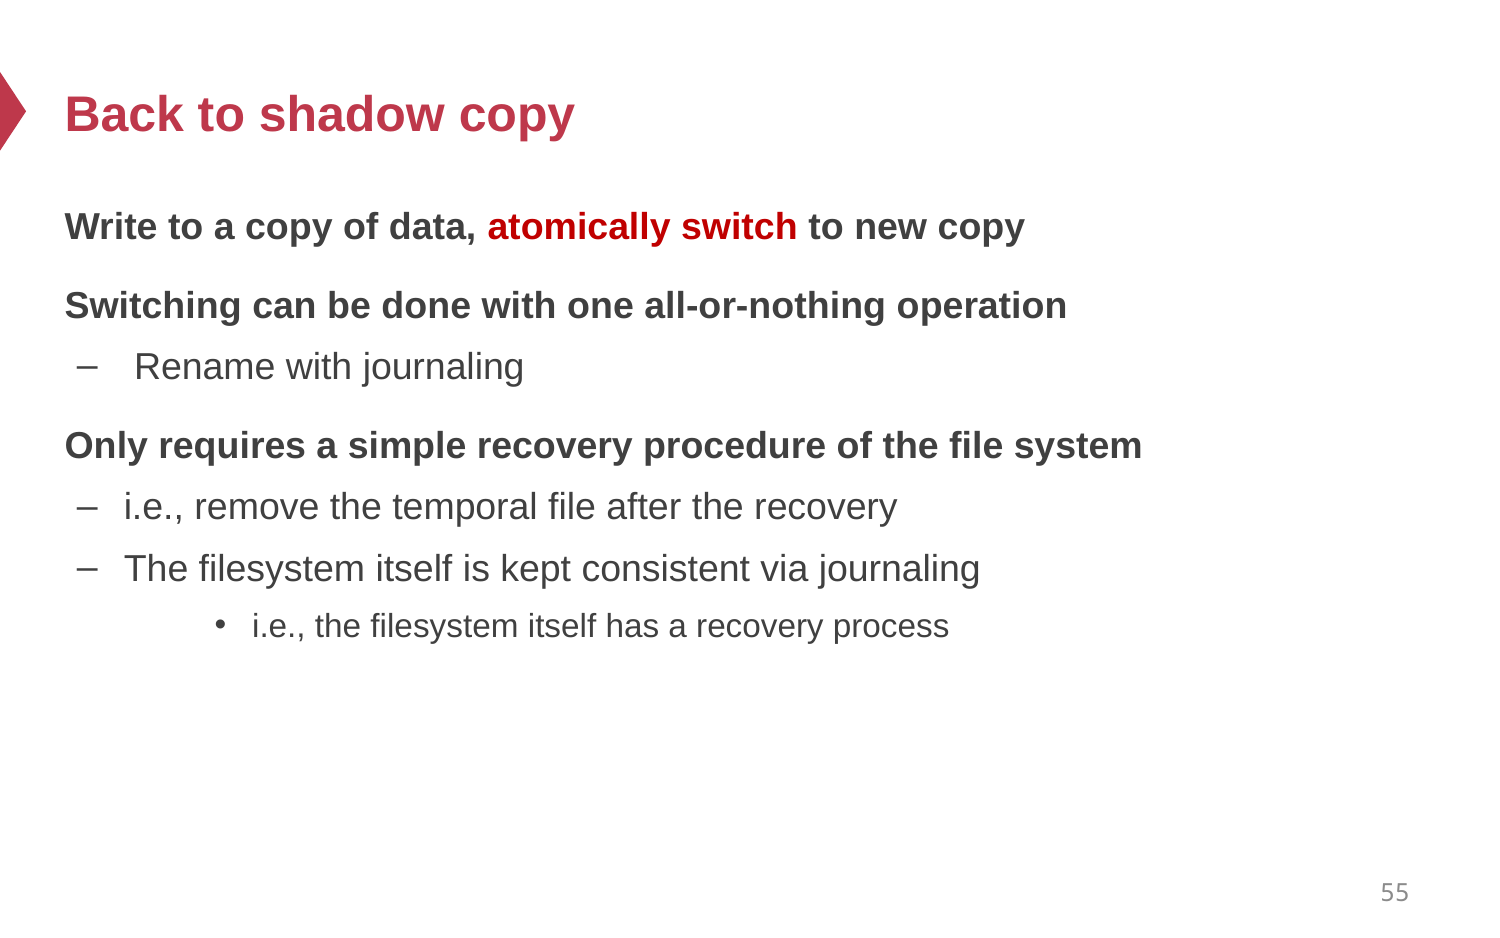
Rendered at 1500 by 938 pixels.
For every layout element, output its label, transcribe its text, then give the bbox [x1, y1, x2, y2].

slide_number 55 [1074, 868, 1425, 919]
title Back to shadow copy [49, 37, 1400, 185]
list Write to a copy of data, atomically switch to new copy Switching can be done with one all-or-nothing operation Rename with journaling Only requires a simple recovery procedure of the file system i.e., remove the temporal file after the recovery The filesystem itself is kept consistent via journaling i.e., the filesystem itself has a recovery process [49, 185, 1400, 804]
